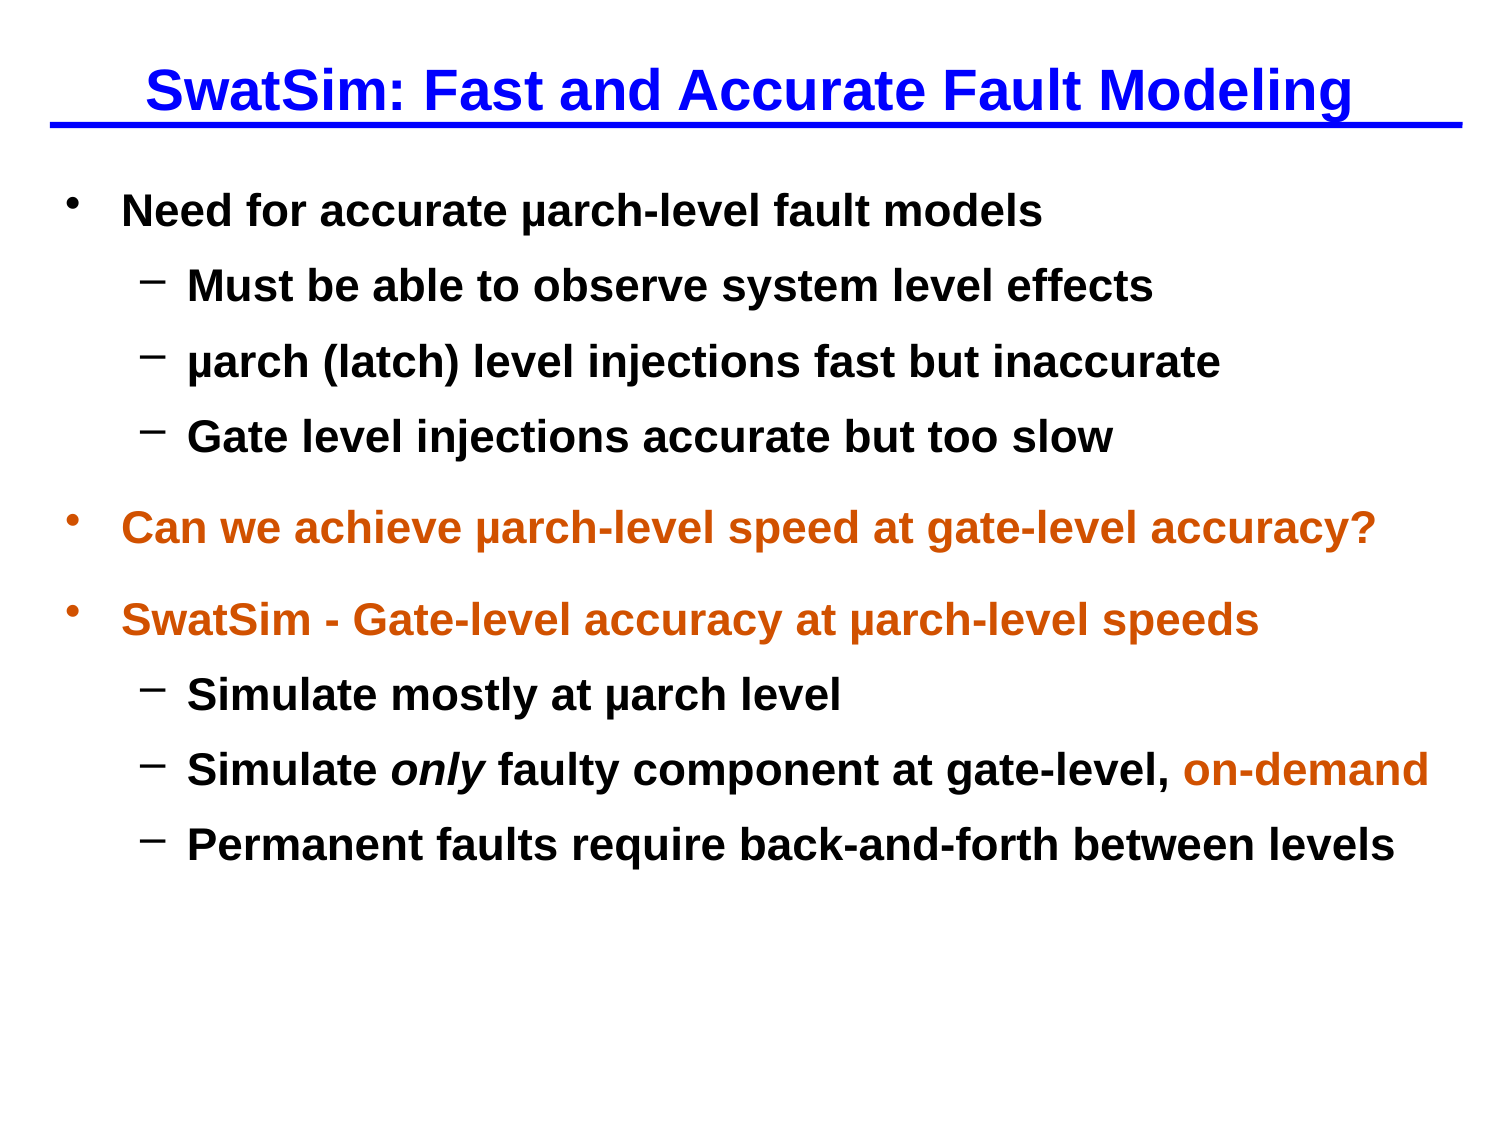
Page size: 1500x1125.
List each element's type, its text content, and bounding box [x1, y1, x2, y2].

list Need for accurate µarch-level fault models Must be able to observe system level effects µarch (latch) level injections fast but inaccurate Gate level injections accurate but too slow Can we achieve µarch-level speed at gate-level accuracy? SwatSim - Gate-level accuracy at µarch-level speeds Simulate mostly at µarch level Simulate only faulty component at gate-level, on-demand Permanent faults require back-and-forth between levels [49, 162, 1463, 1001]
title SwatSim: Fast and Accurate Fault Modeling [0, 24, 1500, 151]
